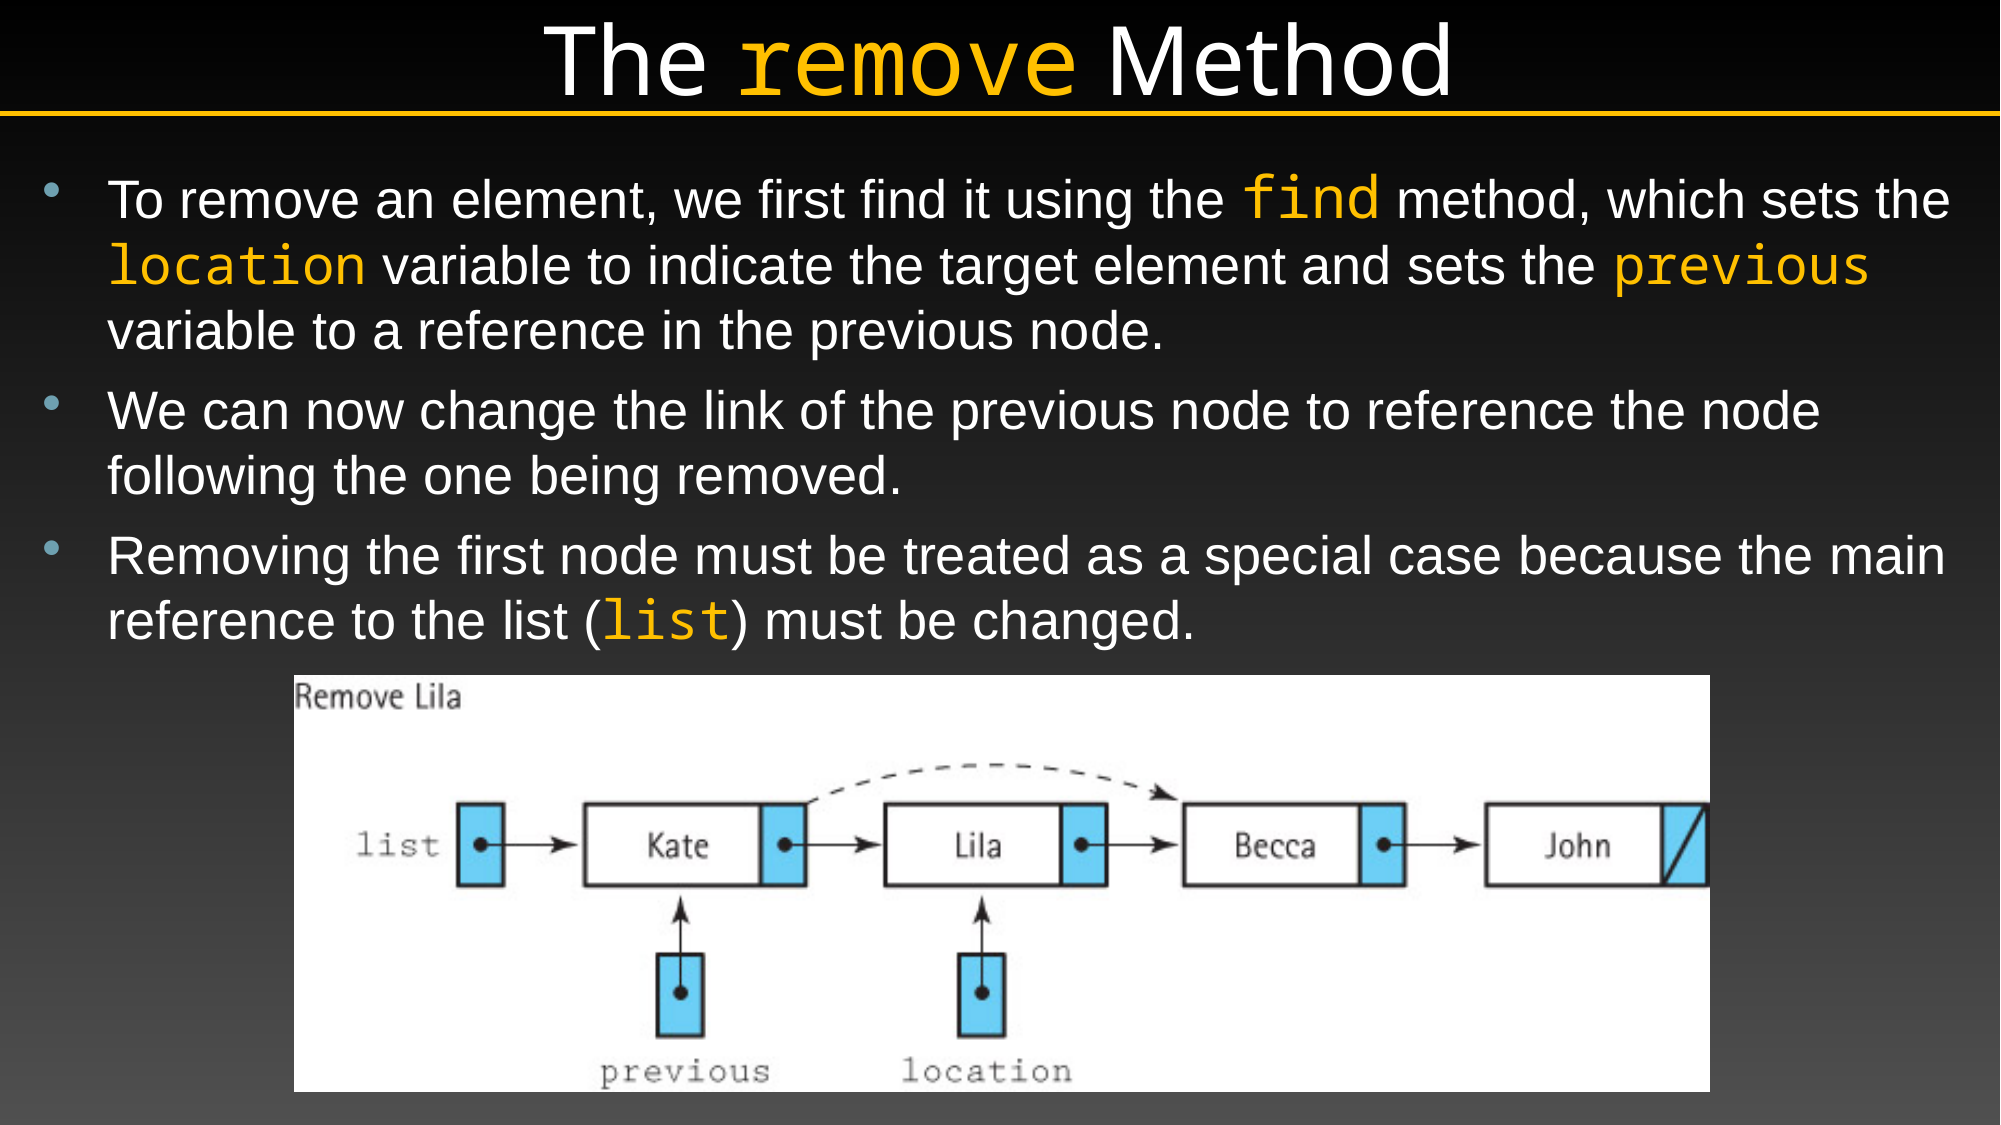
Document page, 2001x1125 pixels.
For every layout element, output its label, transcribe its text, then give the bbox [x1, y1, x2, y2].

list To remove an element, we first find it using the find method, which sets the location variable to indicate the target element and sets the previous variable to a reference in the previous node. We can now change the link of the previous node to reference the node following the one being removed. Removing the first node must be treated as a special case because the main reference to the list (list) must be changed. [23, 152, 1977, 1092]
title The remove Method [249, 0, 1751, 116]
picture [294, 675, 1711, 1092]
